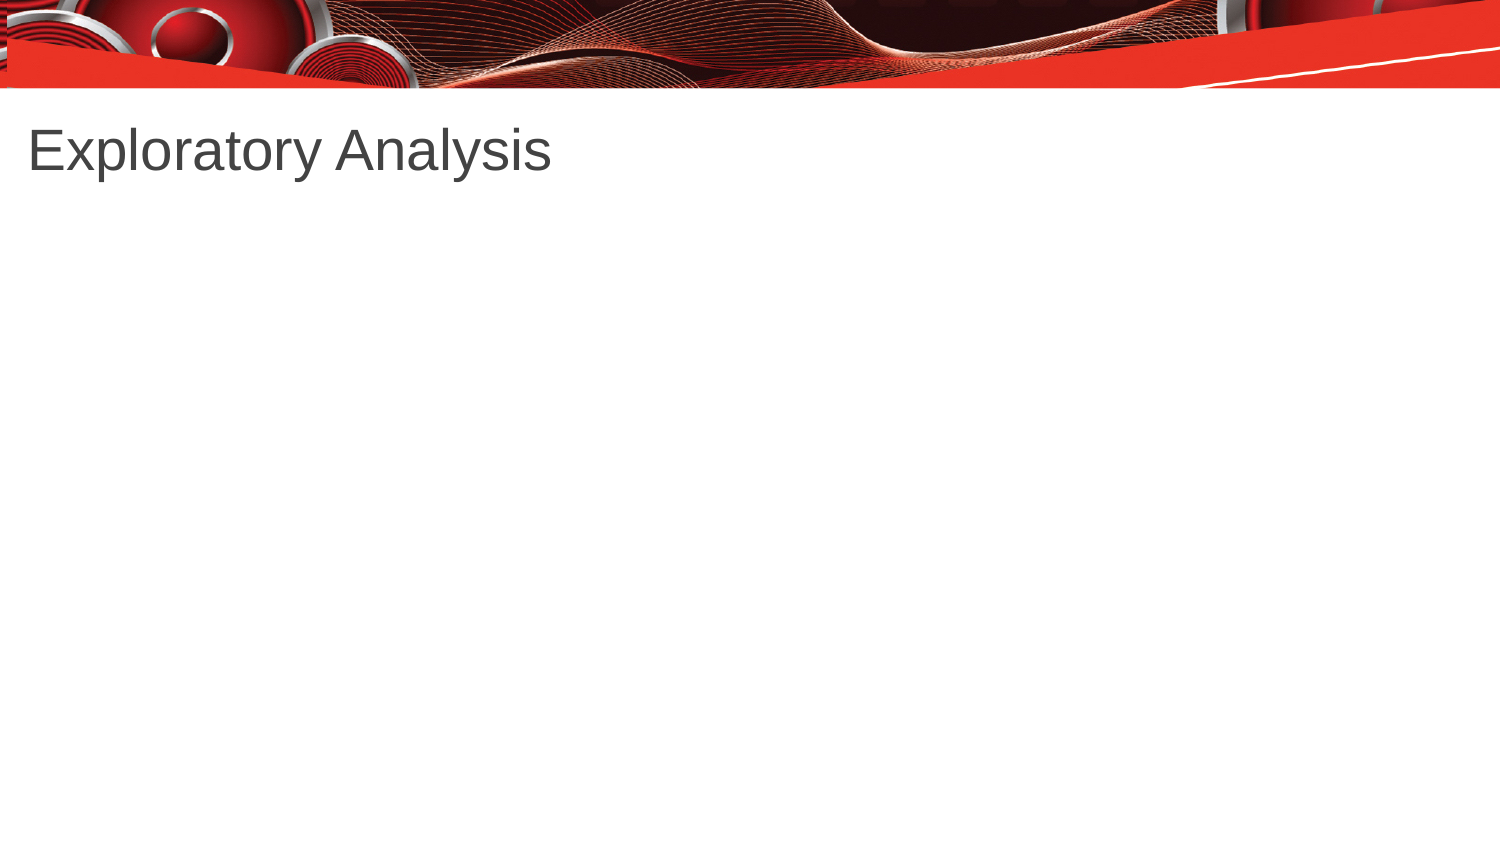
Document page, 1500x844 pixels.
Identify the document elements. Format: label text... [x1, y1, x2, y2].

title Exploratory Analysis [12, 96, 1411, 191]
picture [0, 0, 1500, 844]
